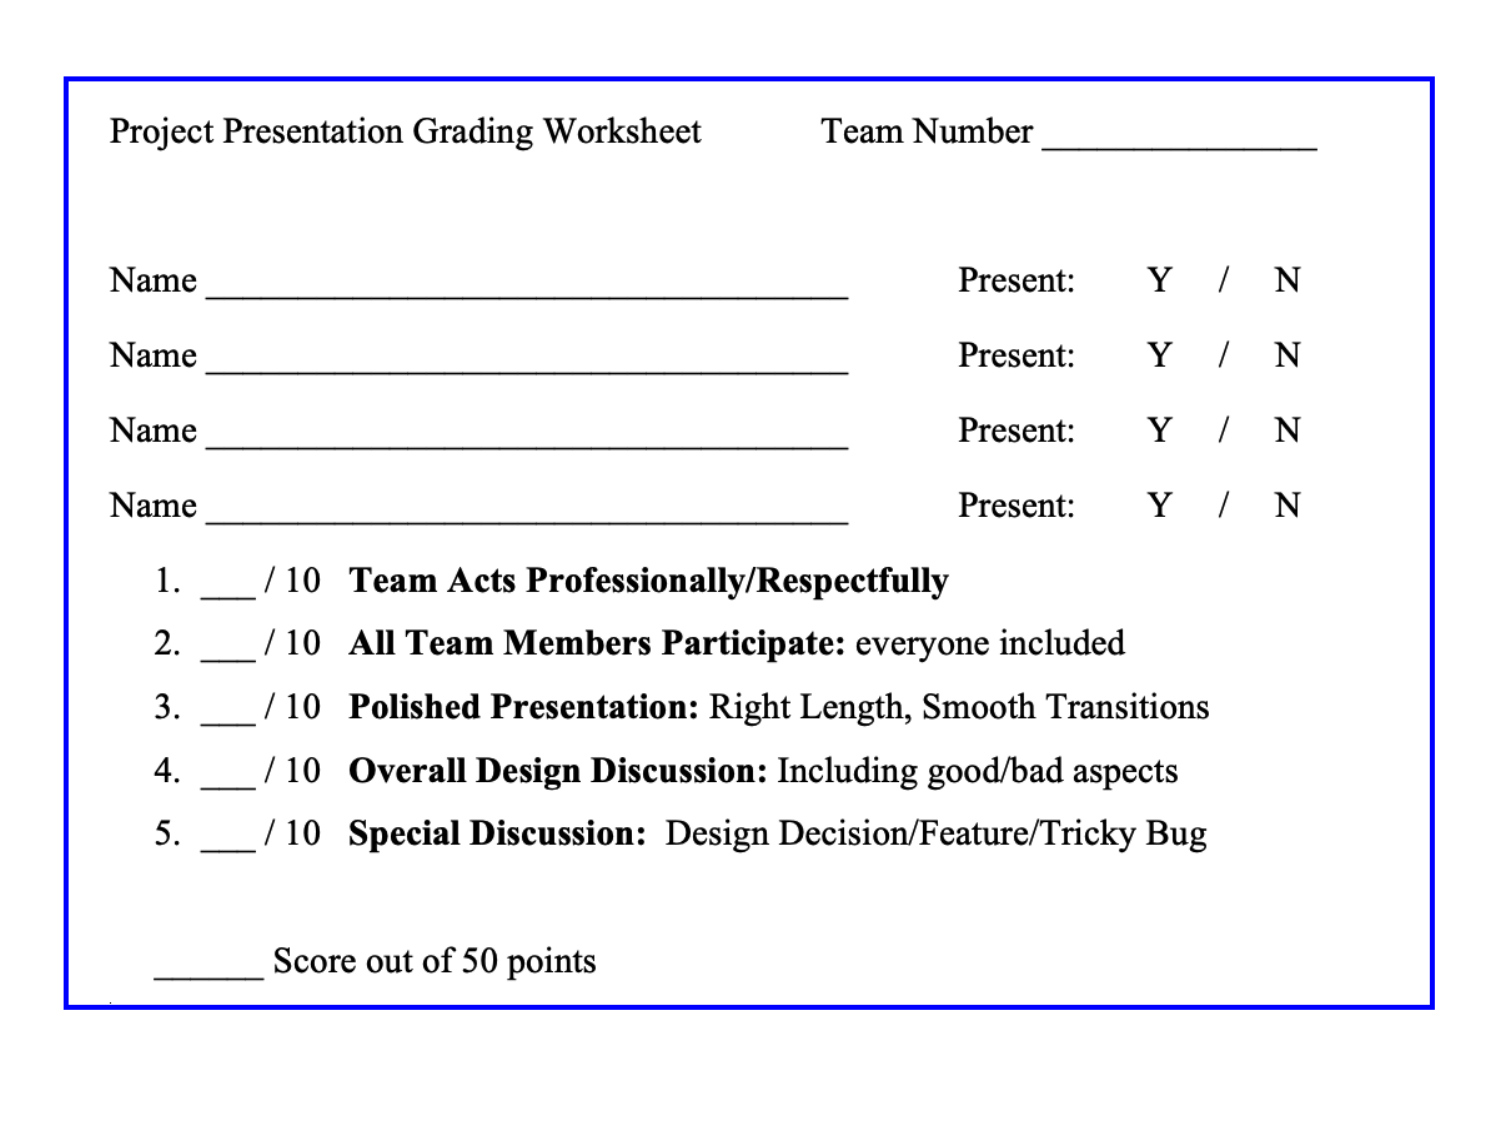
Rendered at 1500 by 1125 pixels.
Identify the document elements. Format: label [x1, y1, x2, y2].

picture [59, 74, 1440, 1015]
